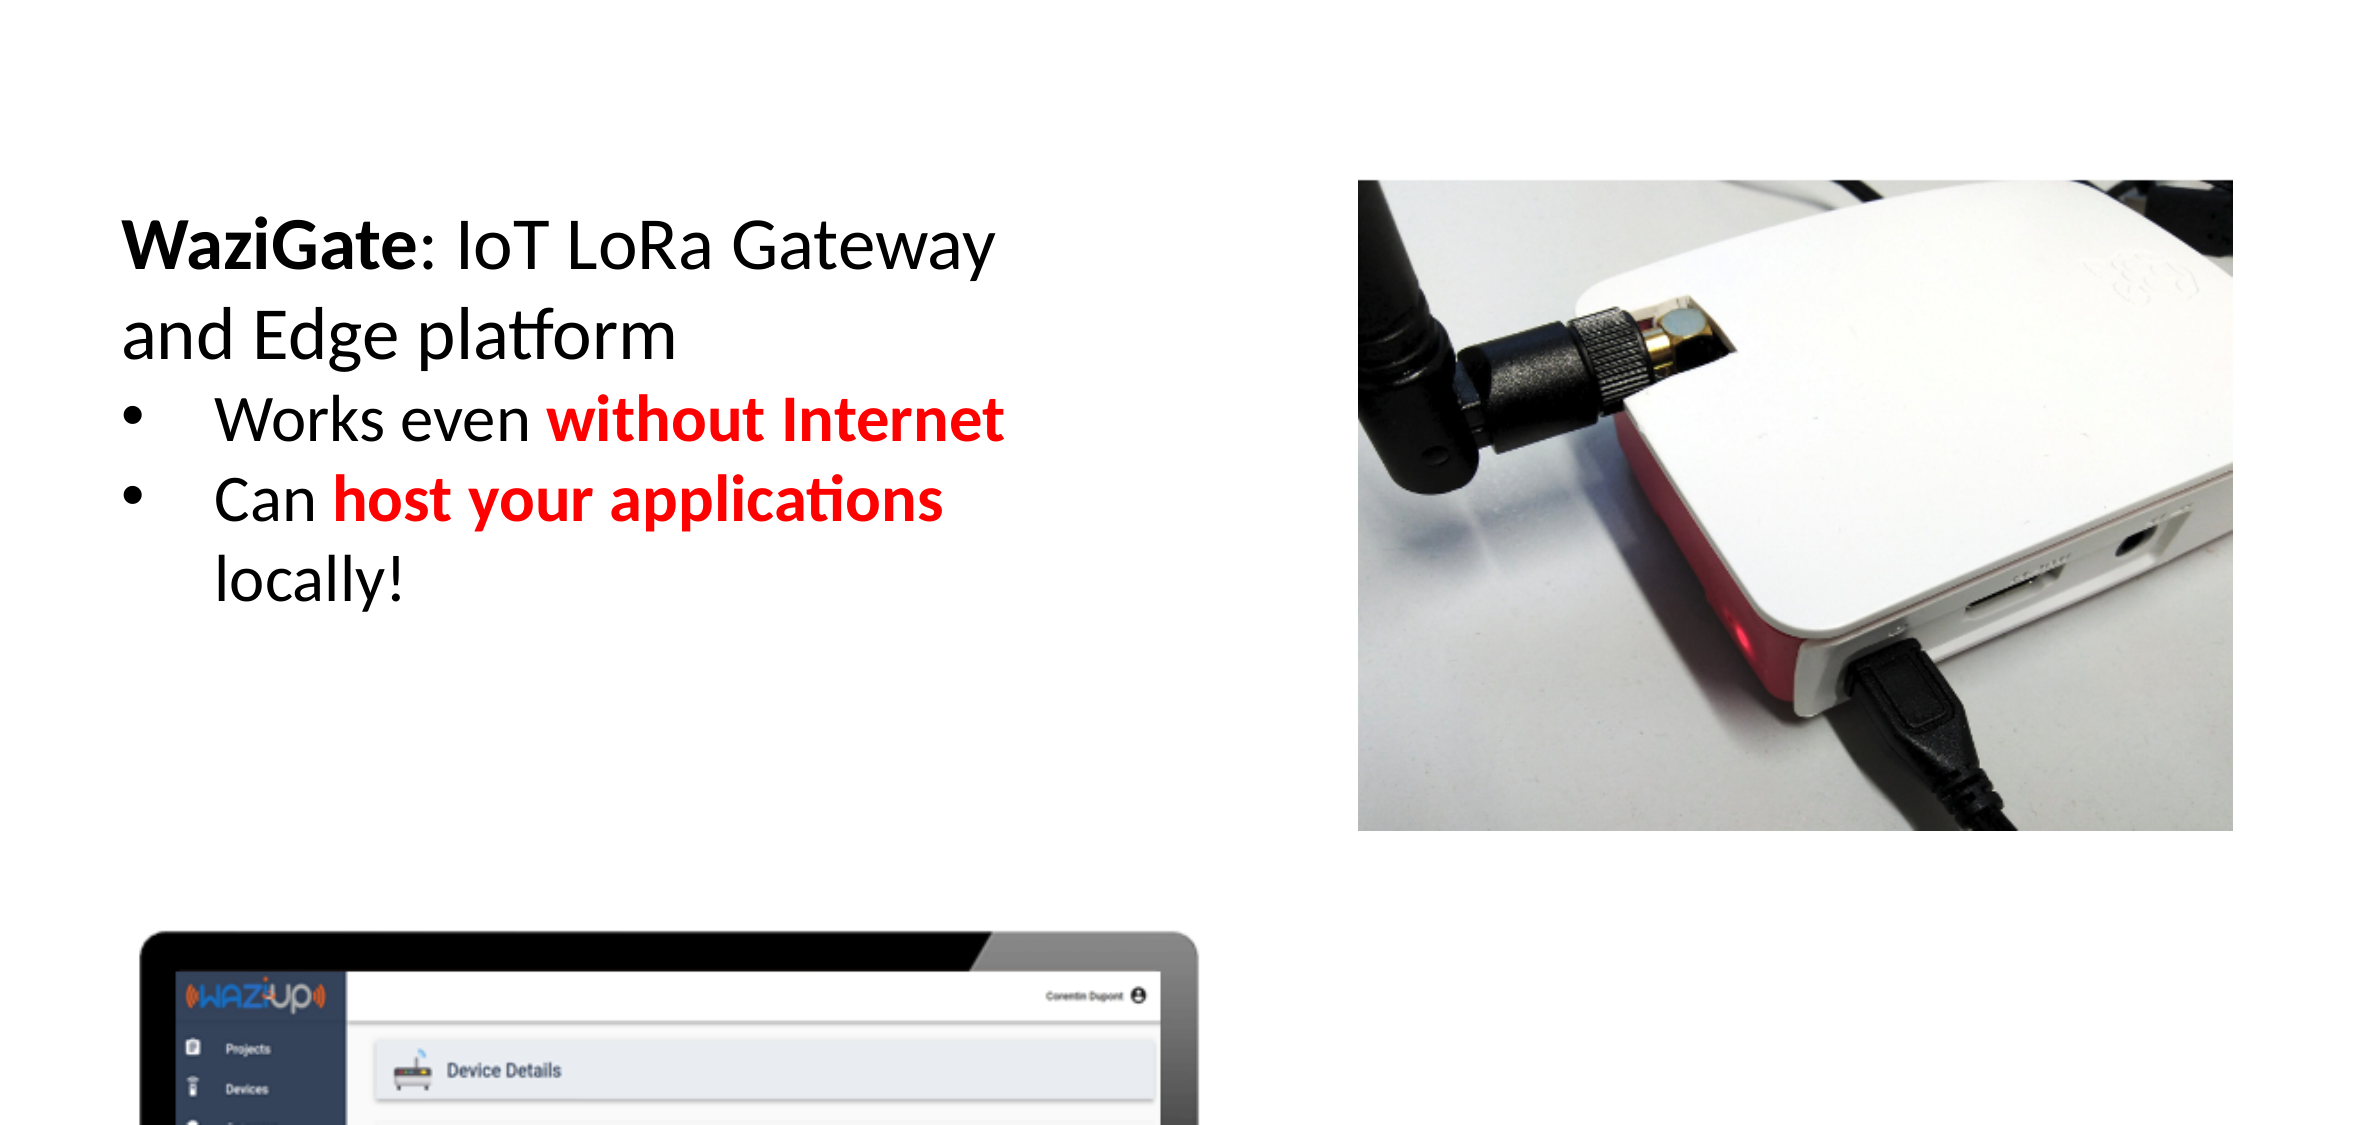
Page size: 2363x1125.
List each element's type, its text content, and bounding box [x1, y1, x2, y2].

picture [1358, 177, 2233, 832]
text_box WaziGate: IoT LoRa Gateway and Edge platform Works even without Internet Can host your applications locally! [106, 187, 1134, 622]
picture [104, 902, 1229, 1125]
